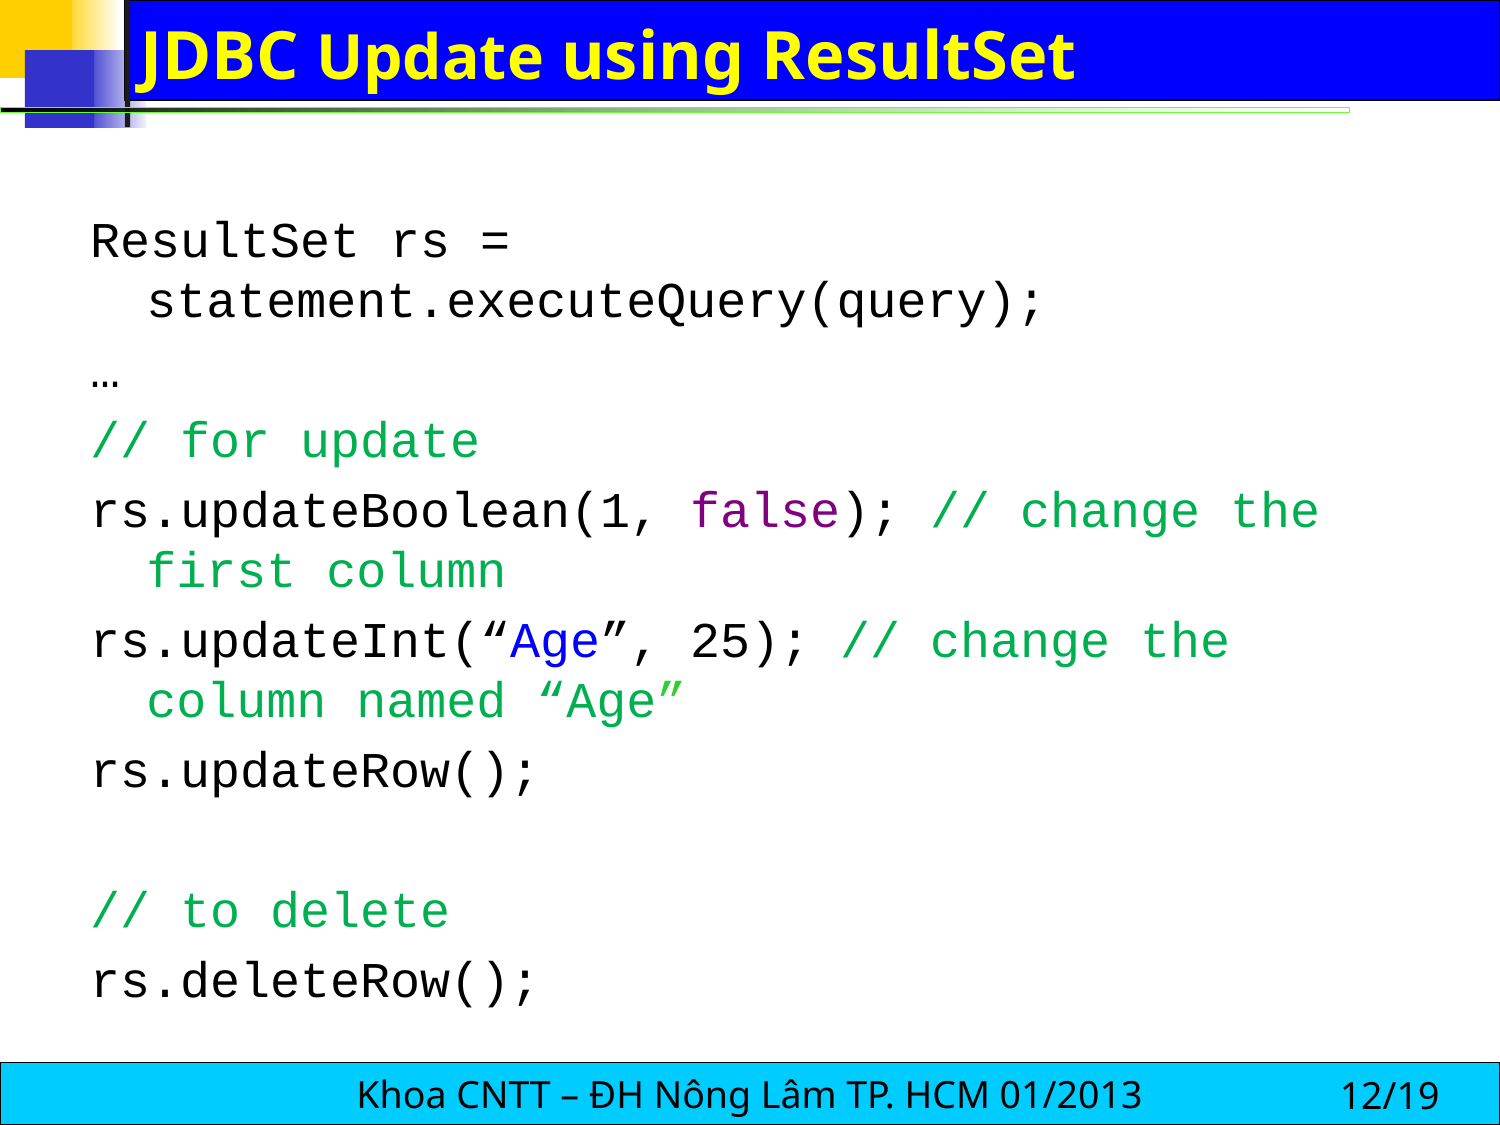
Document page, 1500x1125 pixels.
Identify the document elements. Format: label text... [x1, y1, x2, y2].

title JDBC Update using ResultSet [124, 12, 1467, 101]
list ResultSet rs = statement.executeQuery(query); … // for update rs.updateBoolean(1, false); // change the first column rs.updateInt(“Age”, 25); // change the column named “Age” rs.updateRow(); // to delete rs.deleteRow(); [74, 199, 1426, 1013]
